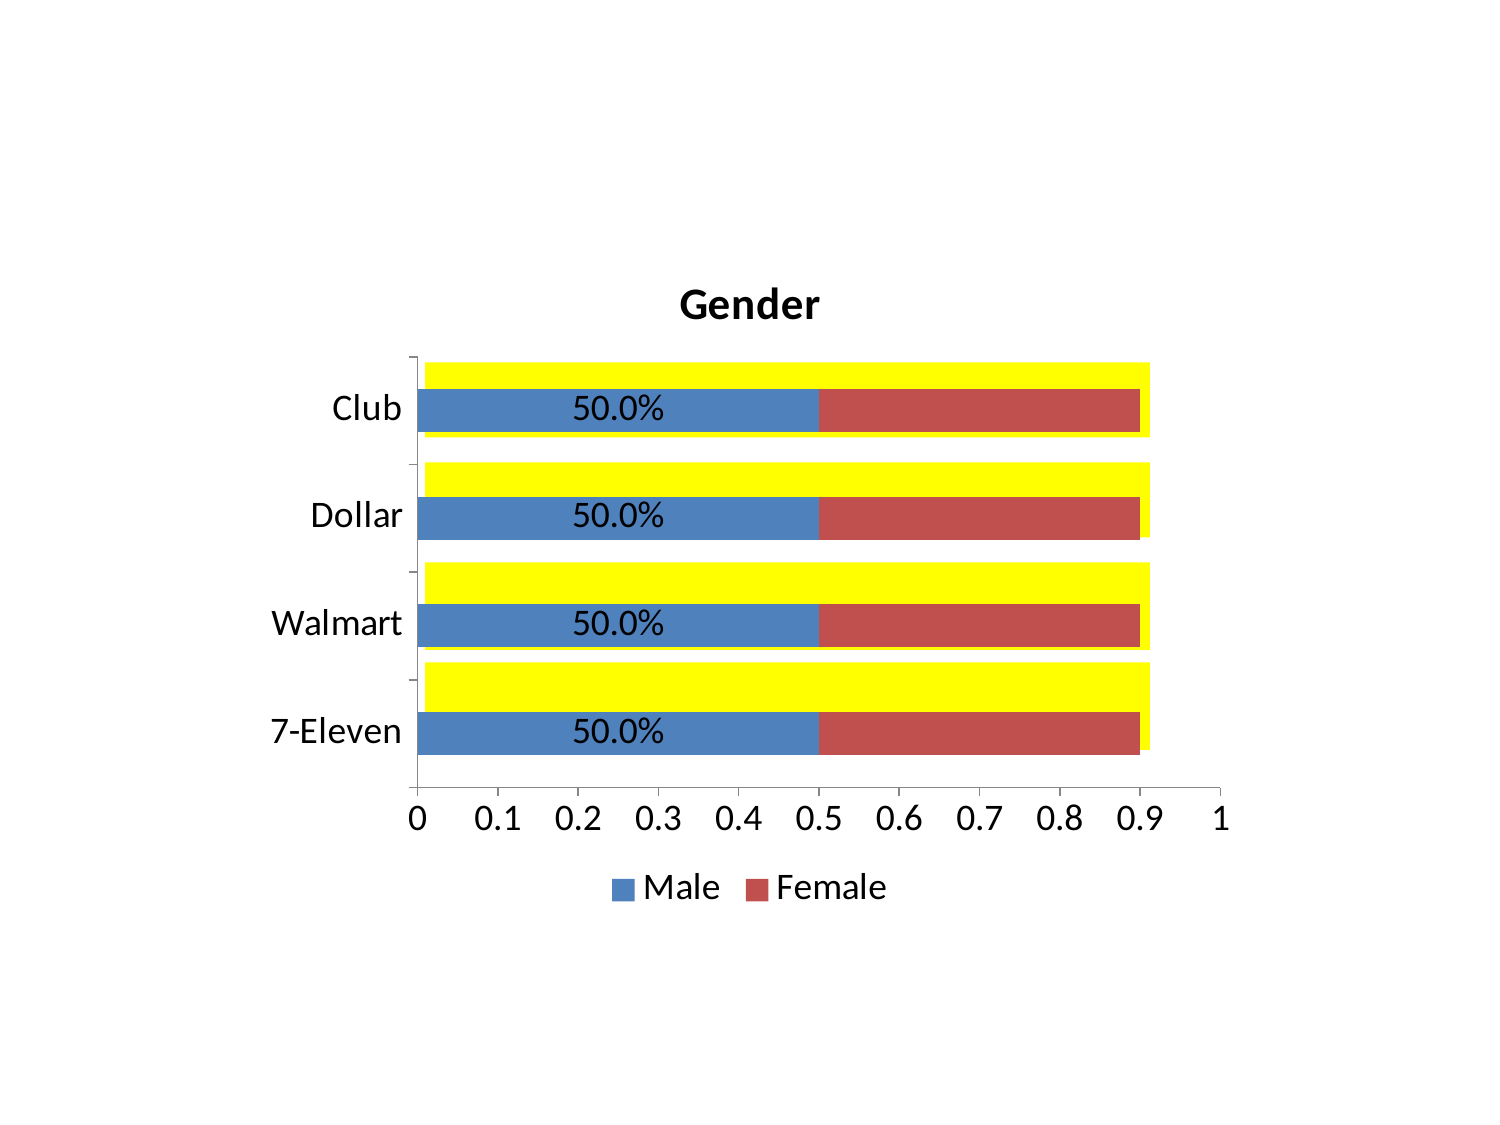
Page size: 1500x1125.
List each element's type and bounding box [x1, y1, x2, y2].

chart [249, 249, 1251, 917]
